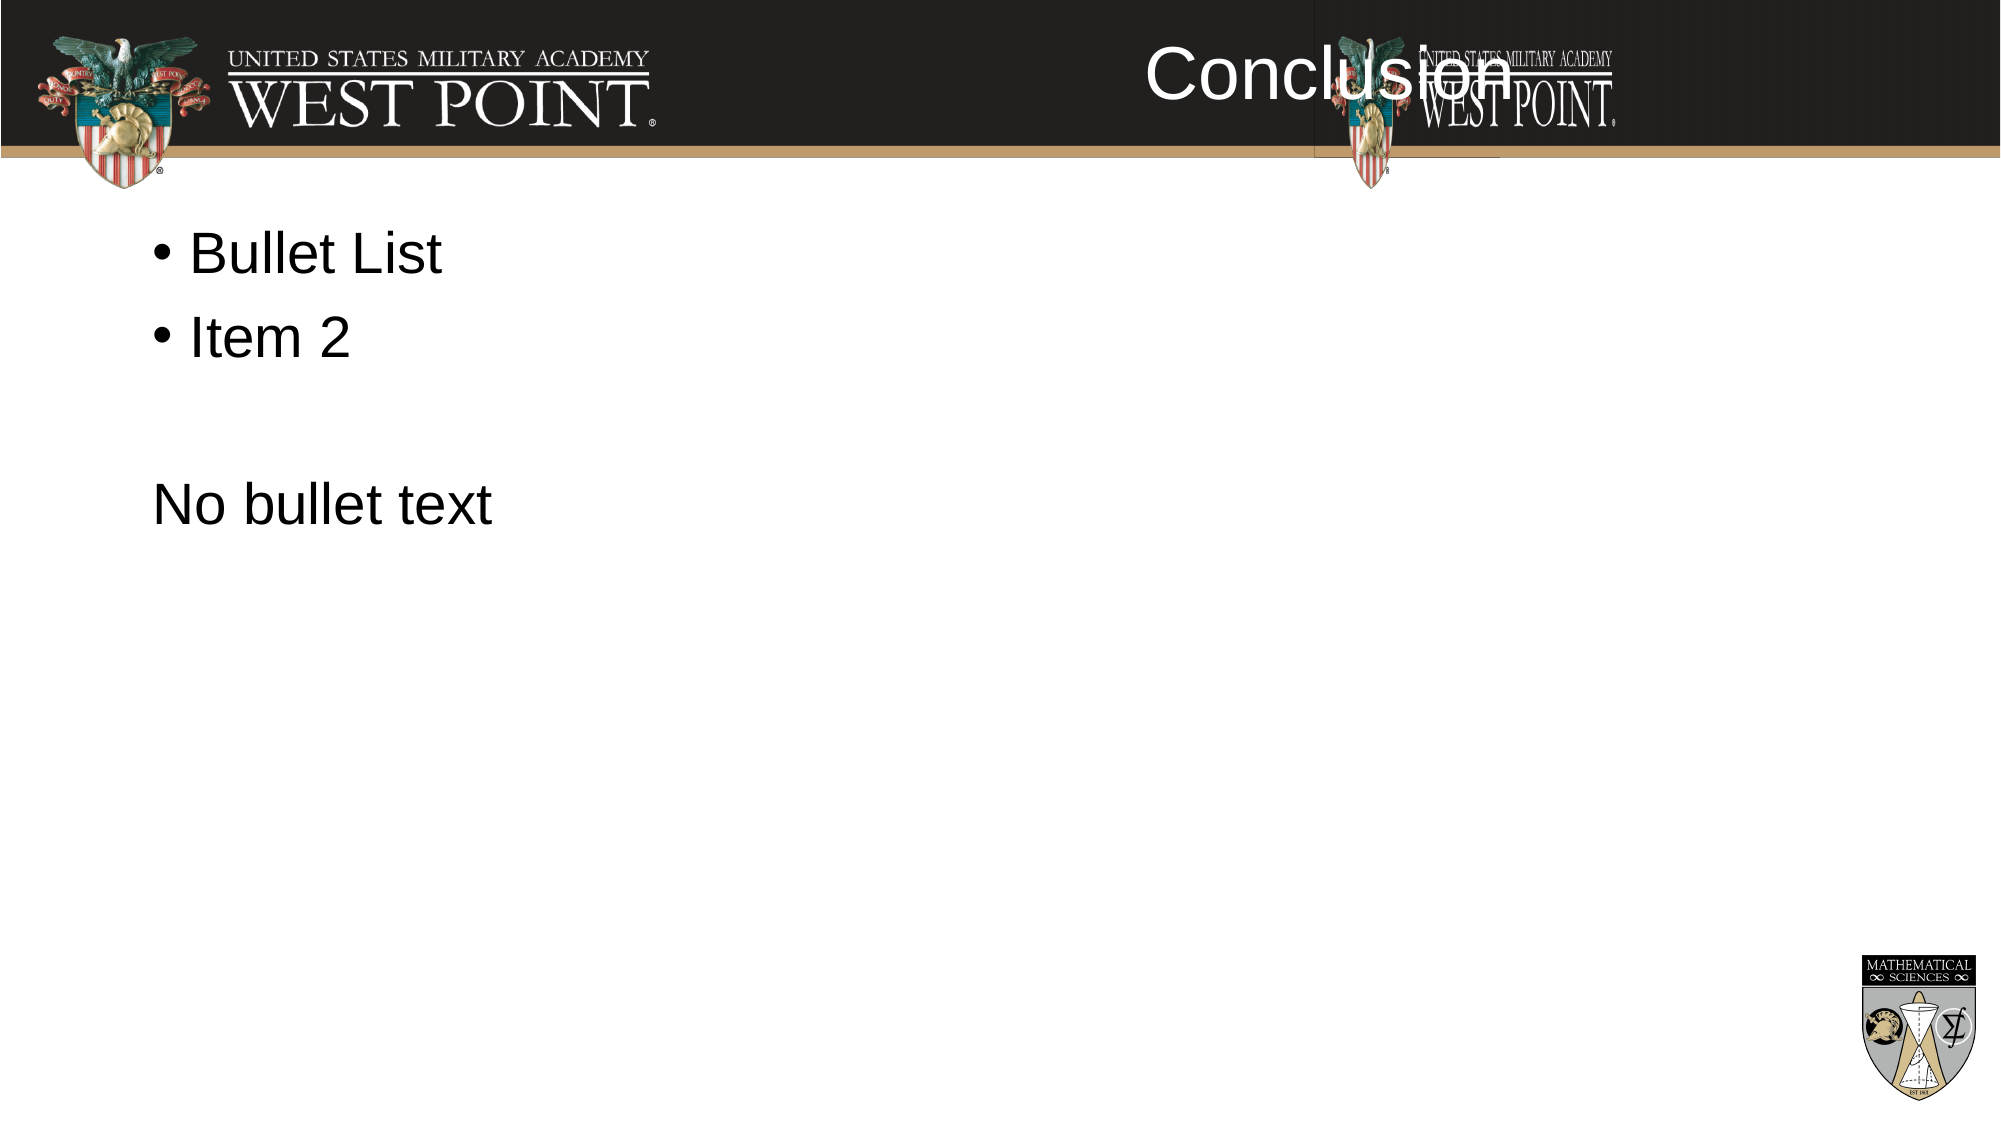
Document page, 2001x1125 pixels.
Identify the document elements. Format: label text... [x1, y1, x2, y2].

list Bullet List Item 2 No bullet text [137, 215, 1863, 1014]
title Conclusion [711, 22, 1949, 129]
picture [0, 0, 2001, 189]
picture [1862, 955, 1976, 1101]
